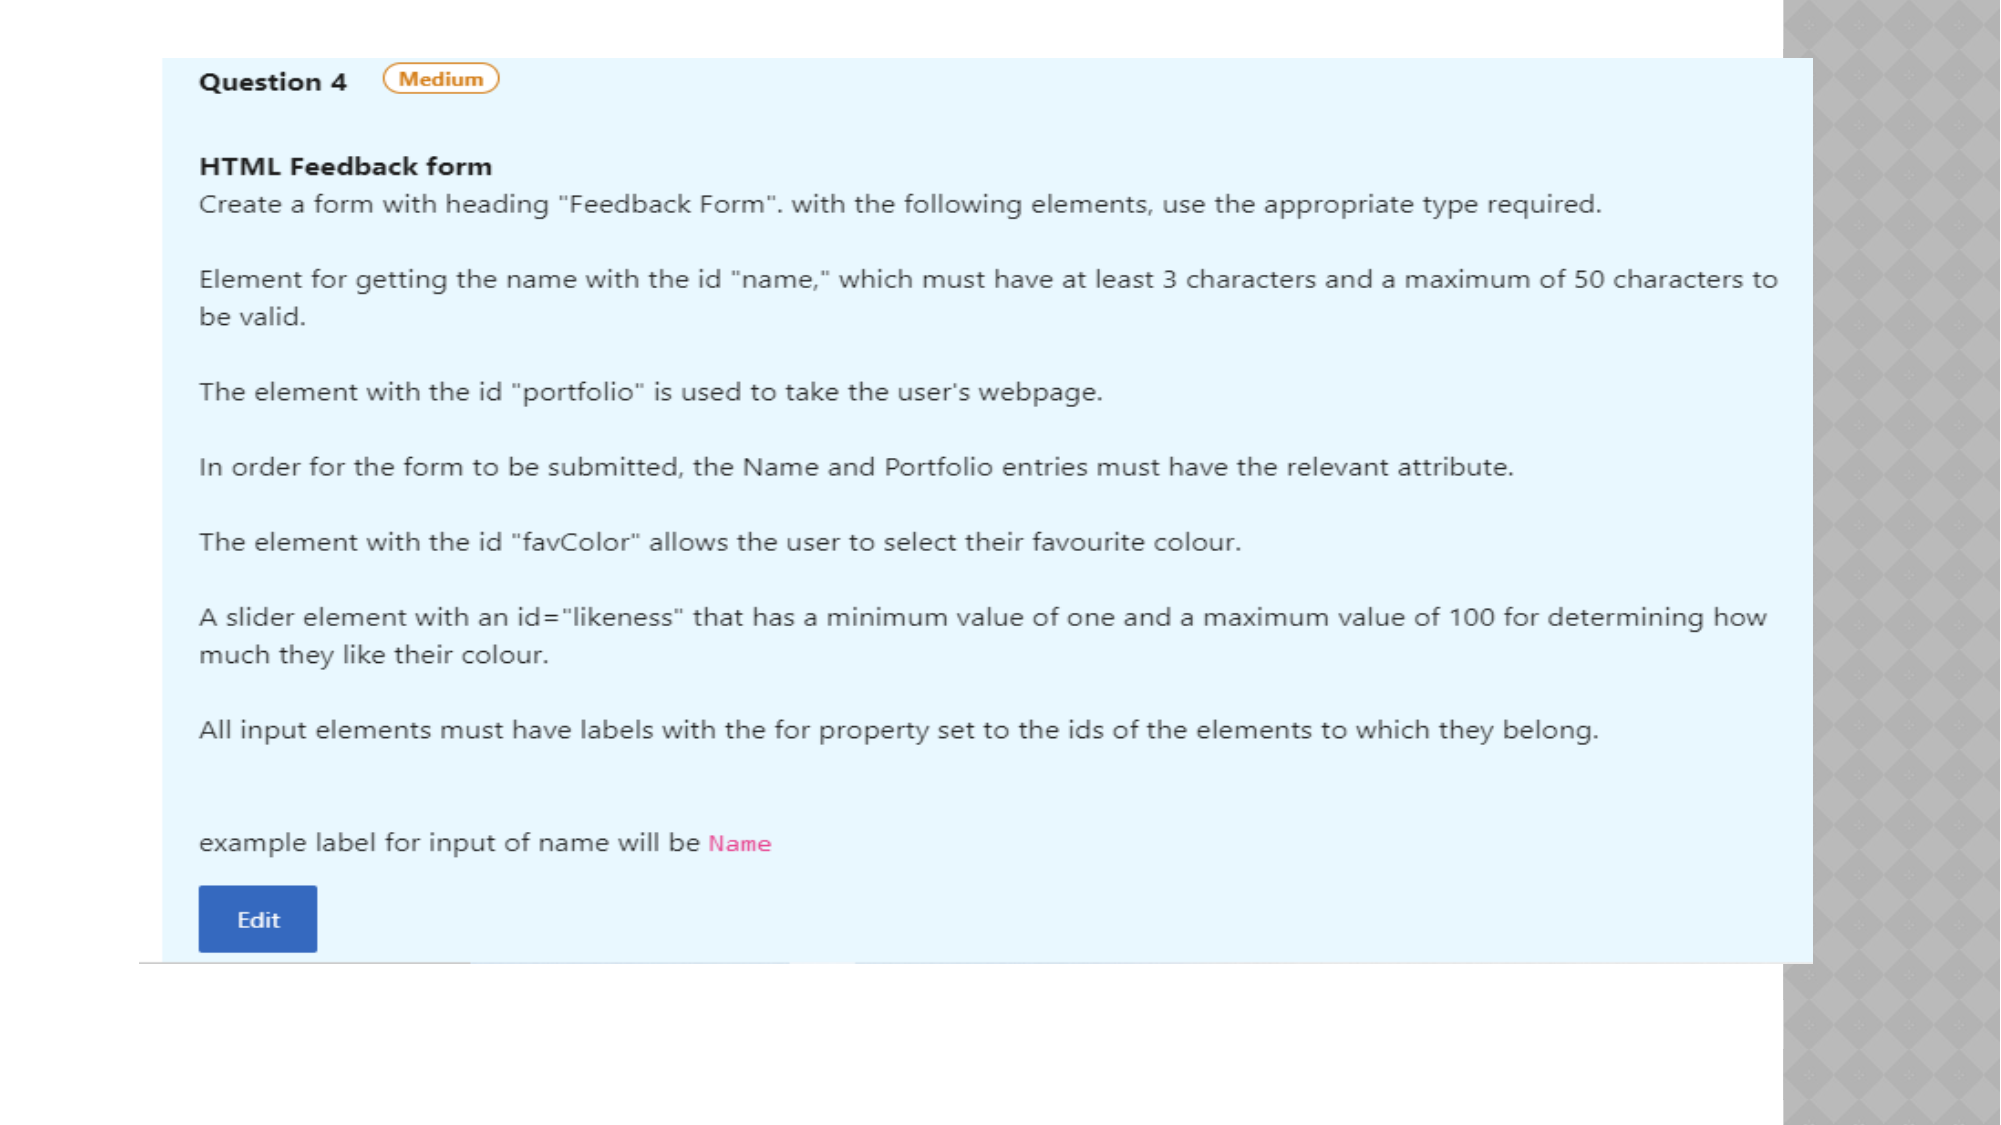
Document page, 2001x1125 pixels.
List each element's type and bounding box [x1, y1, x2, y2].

picture [138, 58, 1814, 964]
